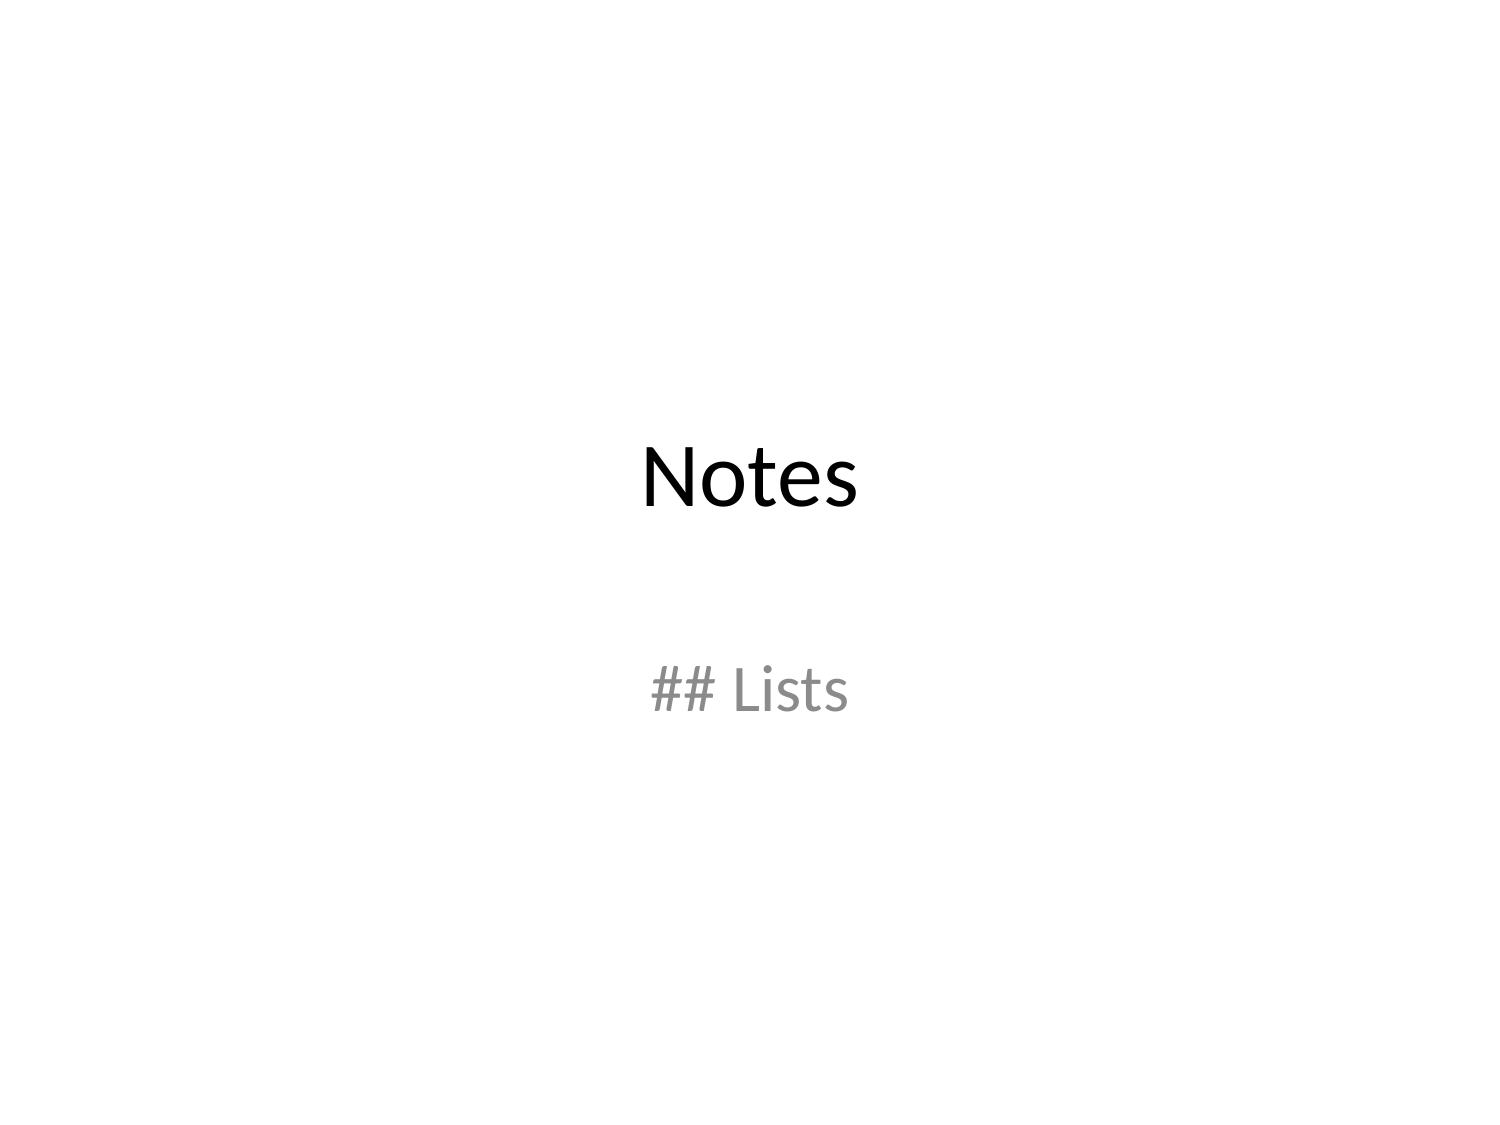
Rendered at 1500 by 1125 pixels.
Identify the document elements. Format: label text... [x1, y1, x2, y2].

subtitle ## Lists [225, 637, 1275, 925]
title Notes [112, 349, 1388, 591]
